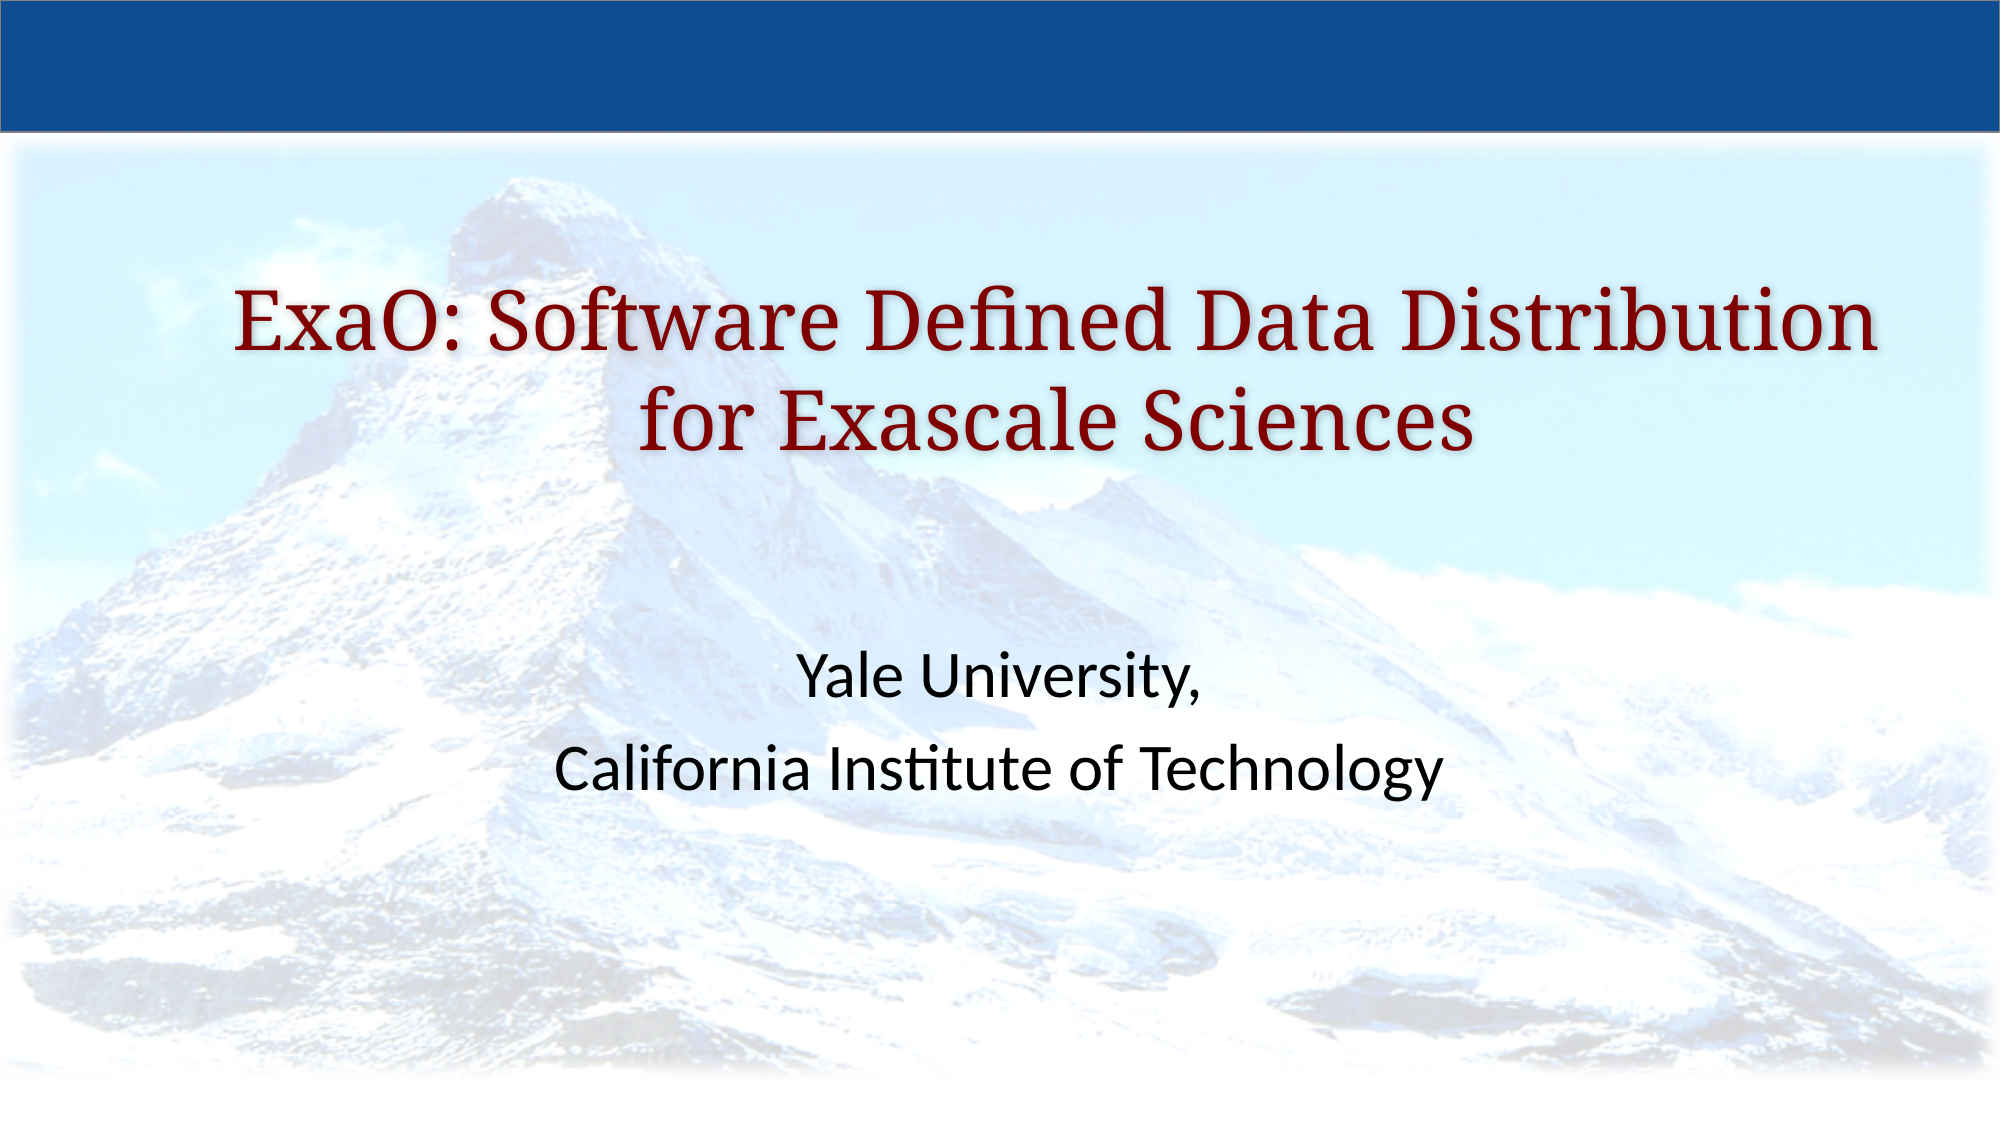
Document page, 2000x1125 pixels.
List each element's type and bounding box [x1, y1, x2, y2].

picture [0, 132, 2000, 1083]
